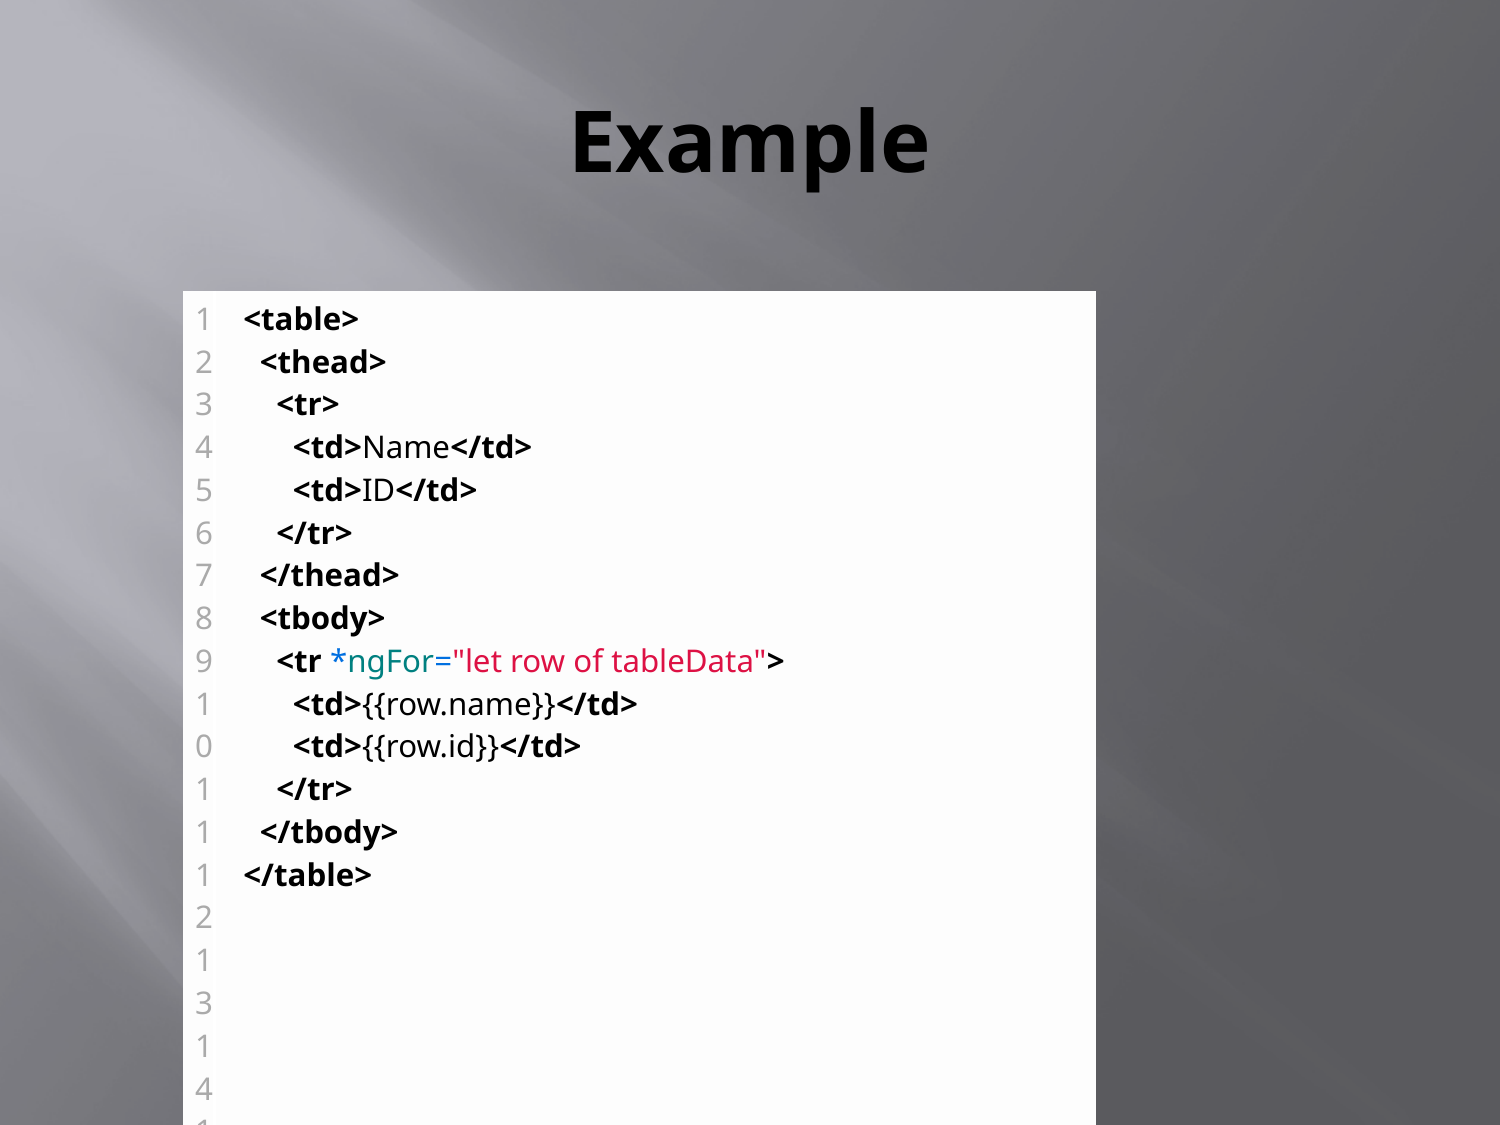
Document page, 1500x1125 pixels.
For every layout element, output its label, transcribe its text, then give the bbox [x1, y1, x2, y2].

table_header 1 2 3 4 5 6 7 8 9 10 11 12 13 14 15 [183, 291, 213, 1125]
table_header <table> <thead> <tr> <td>Name</td> <td>ID</td> </tr> </thead> <tbody> <tr *ngFor="let row of tableData"> <td>{{row.name}}</td> <td>{{row.id}}</td> </tr> </tbody> </table> [216, 291, 1096, 1125]
title Example [75, 45, 1425, 233]
